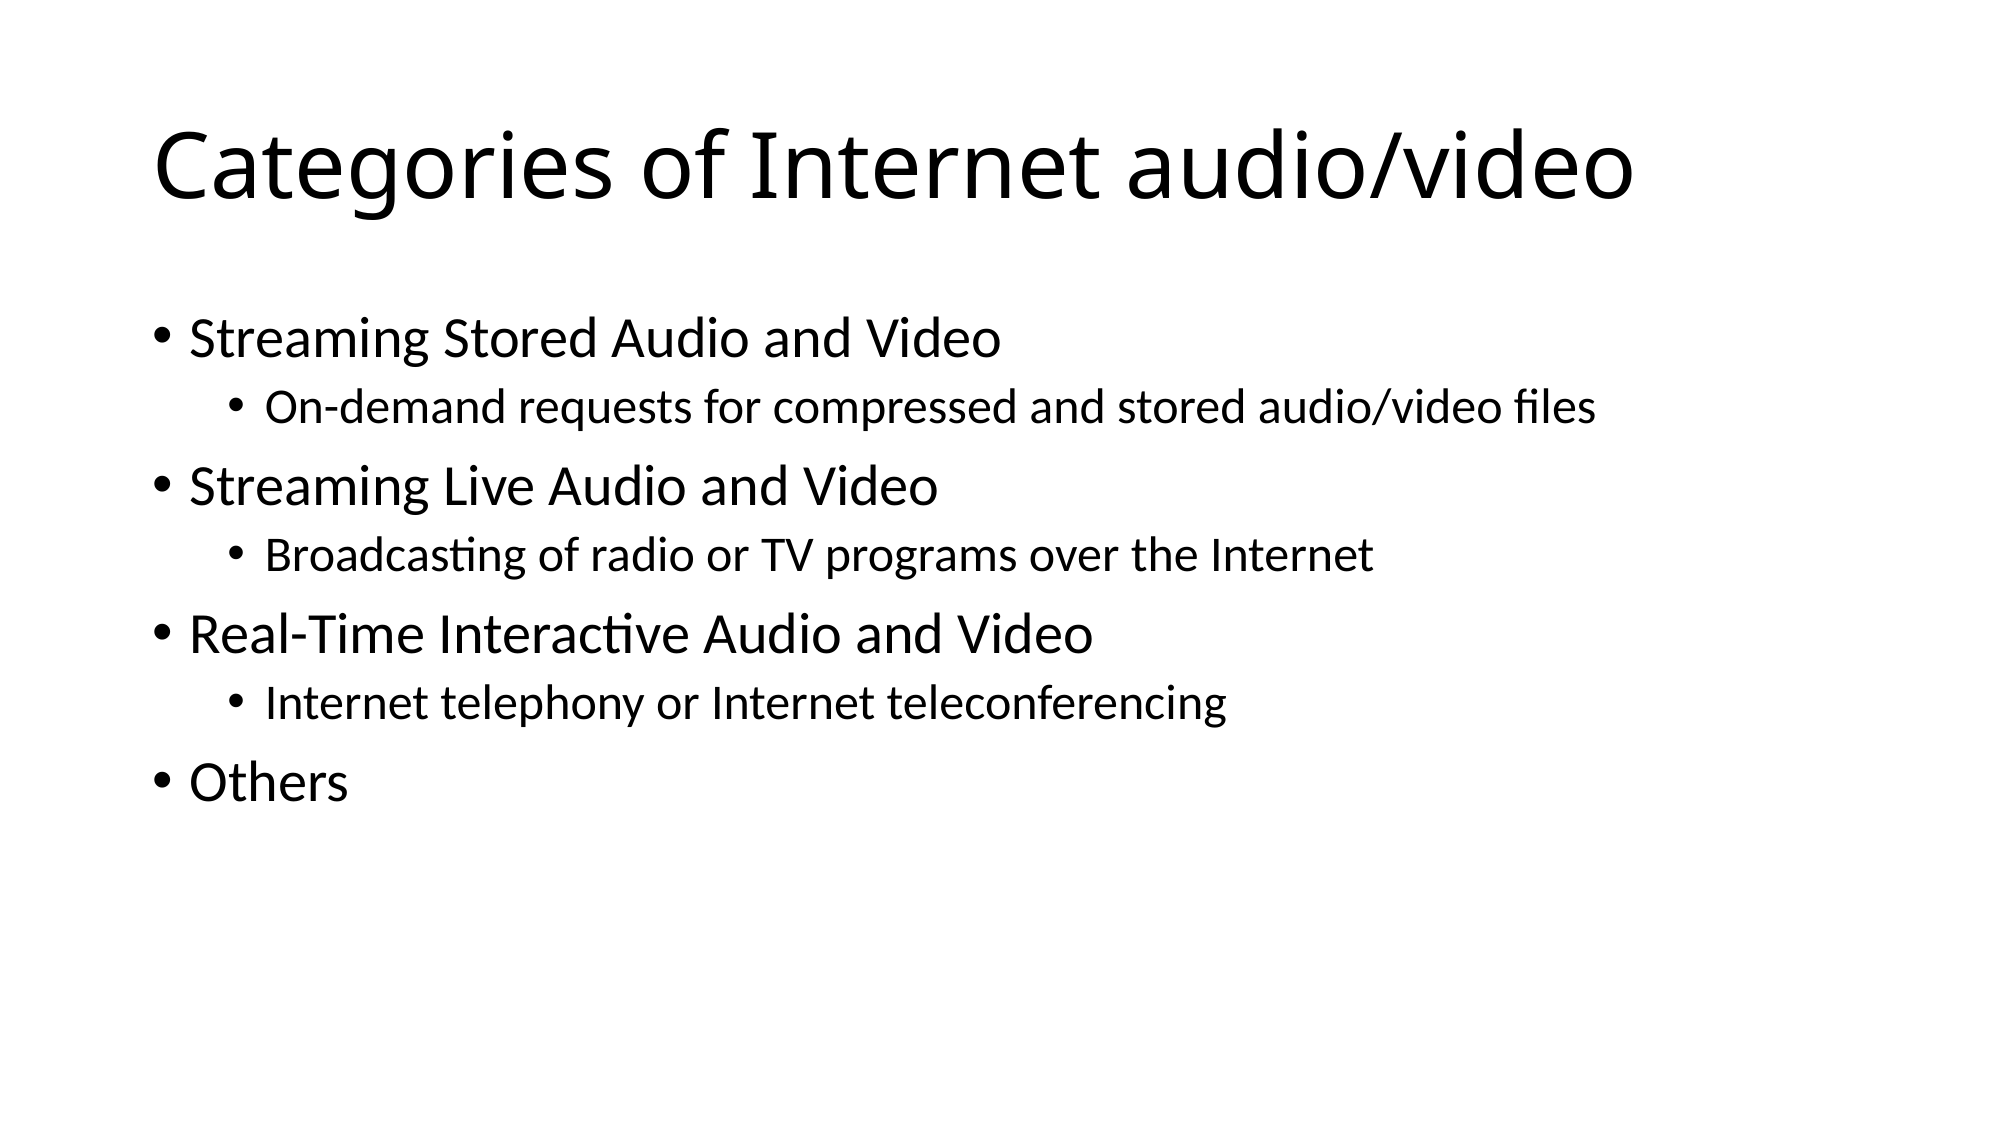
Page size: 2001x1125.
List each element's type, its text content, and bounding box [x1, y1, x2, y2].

text_box Streaming Stored Audio and Video On-demand requests for compressed and stored audio/video files Streaming Live Audio and Video Broadcasting of radio or TV programs over the Internet Real-Time Interactive Audio and Video Internet telephony or Internet teleconferencing Others [137, 299, 1863, 1014]
text_box Categories of Internet audio/video [137, 59, 1863, 278]
